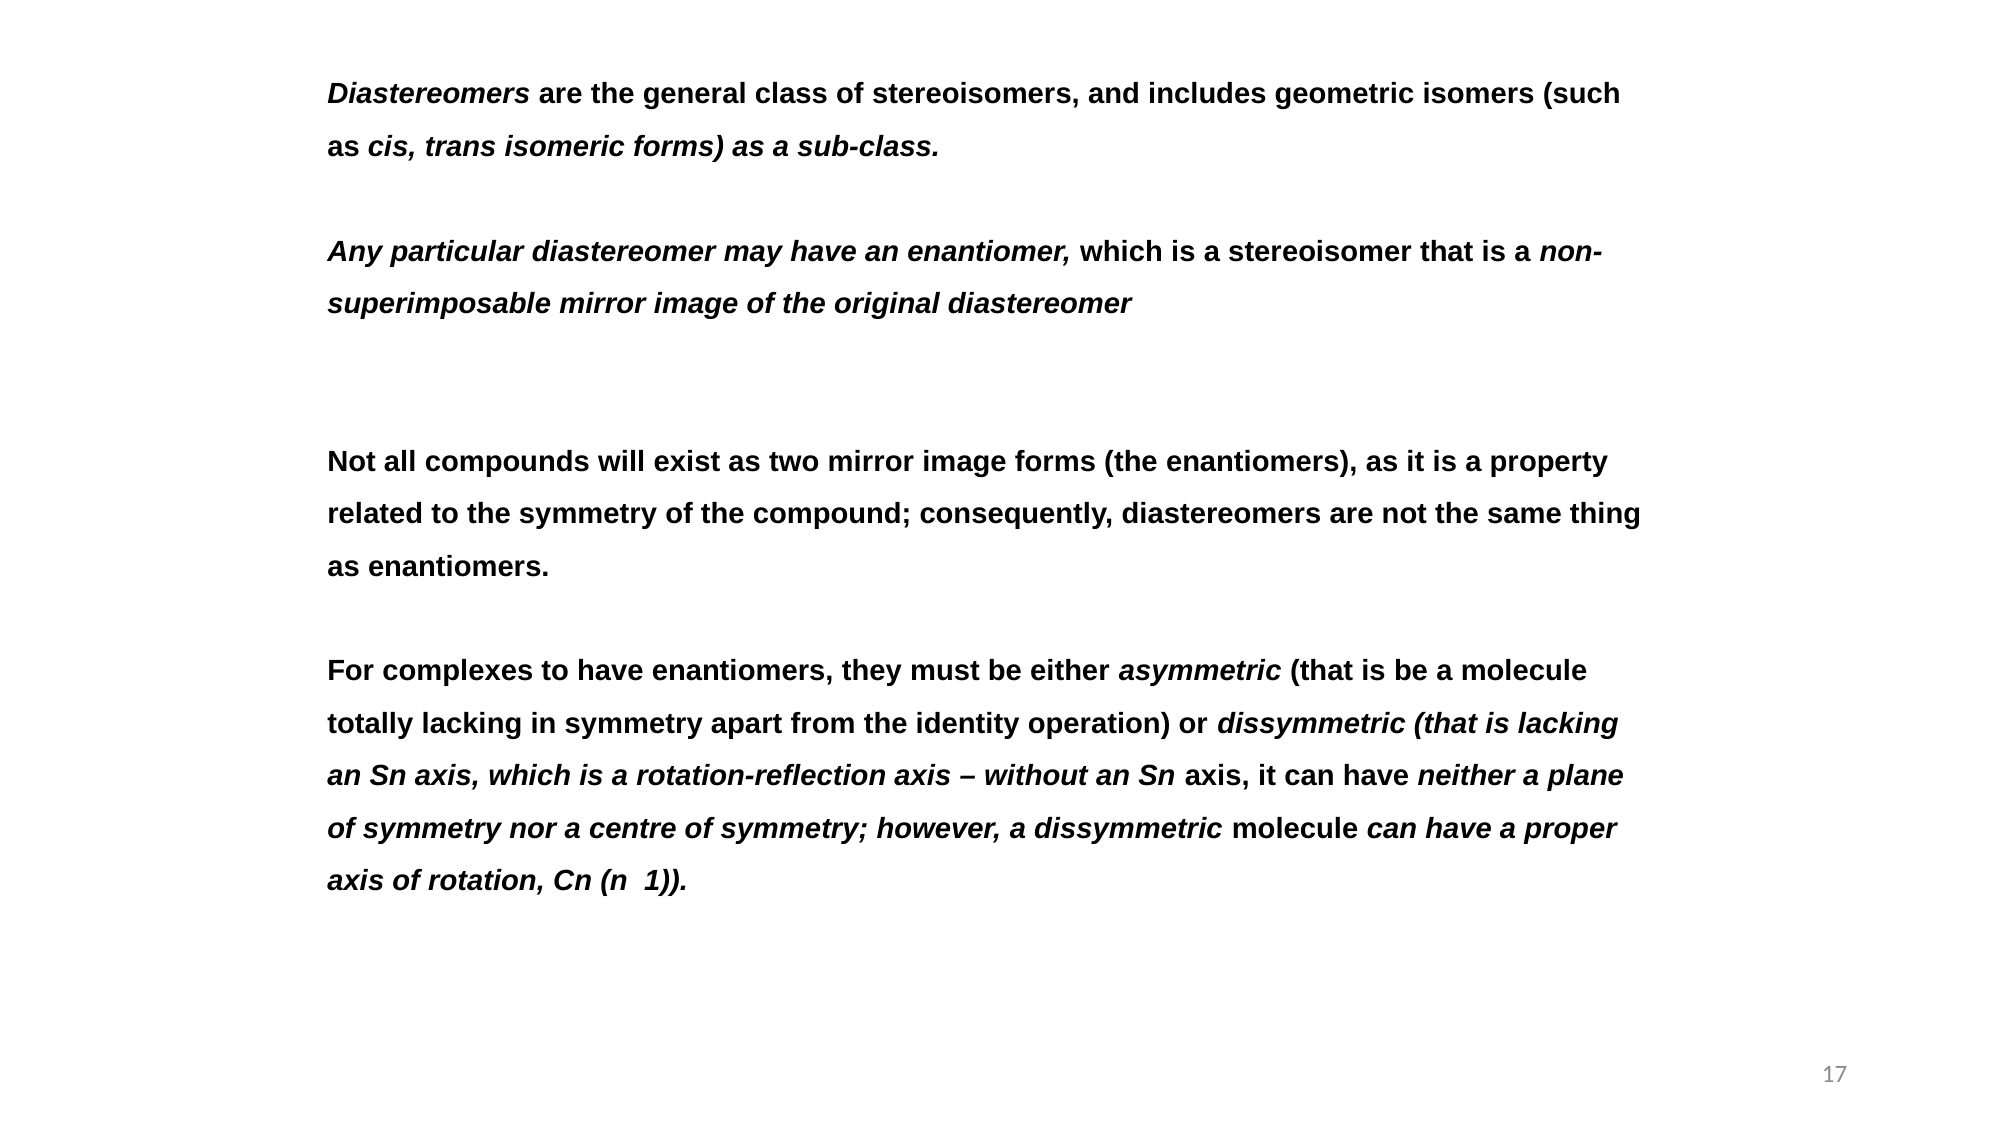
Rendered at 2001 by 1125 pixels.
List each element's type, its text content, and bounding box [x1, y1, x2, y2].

slide_number 17 [1412, 1042, 1863, 1103]
text_box Diastereomers are the general class of stereoisomers, and includes geometric isomers (such as cis, trans isomeric forms) as a sub-class. Any particular diastereomer may have an enantiomer, which is a stereoisomer that is a non-superimposable mirror image of the original diastereomer Not all compounds will exist as two mirror image forms (the enantiomers), as it is a property related to the symmetry of the compound; consequently, diastereomers are not the same thing as enantiomers. For complexes to have enantiomers, they must be either asymmetric (that is be a molecule totally lacking in symmetry apart from the identity operation) or dissymmetric (that is lacking an Sn axis, which is a rotation-reflection axis – without an Sn axis, it can have neither a plane of symmetry nor a centre of symmetry; however, a dissymmetric molecule can have a proper axis of rotation, Cn (n 1)). [312, 49, 1663, 904]
